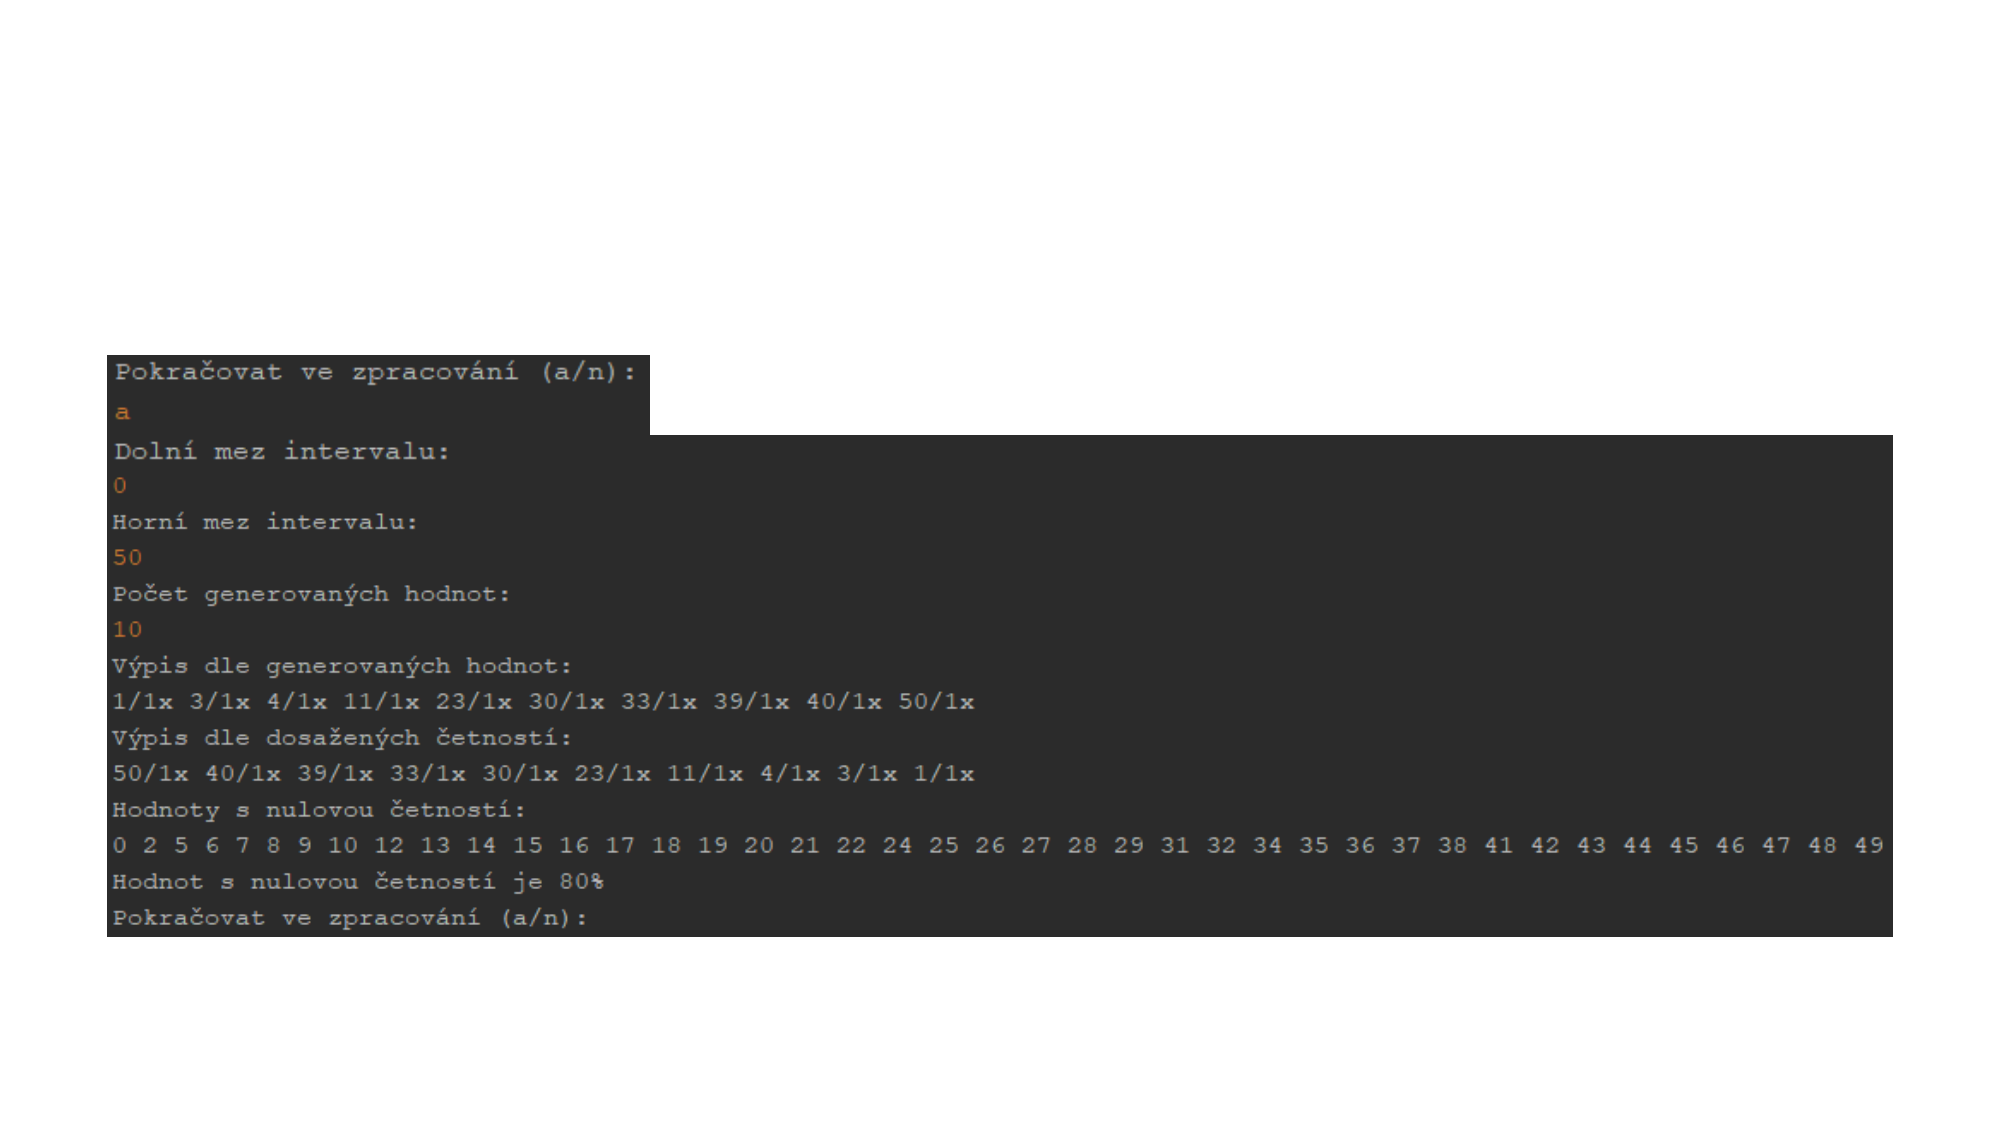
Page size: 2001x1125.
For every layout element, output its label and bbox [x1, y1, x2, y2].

picture [107, 355, 1893, 937]
